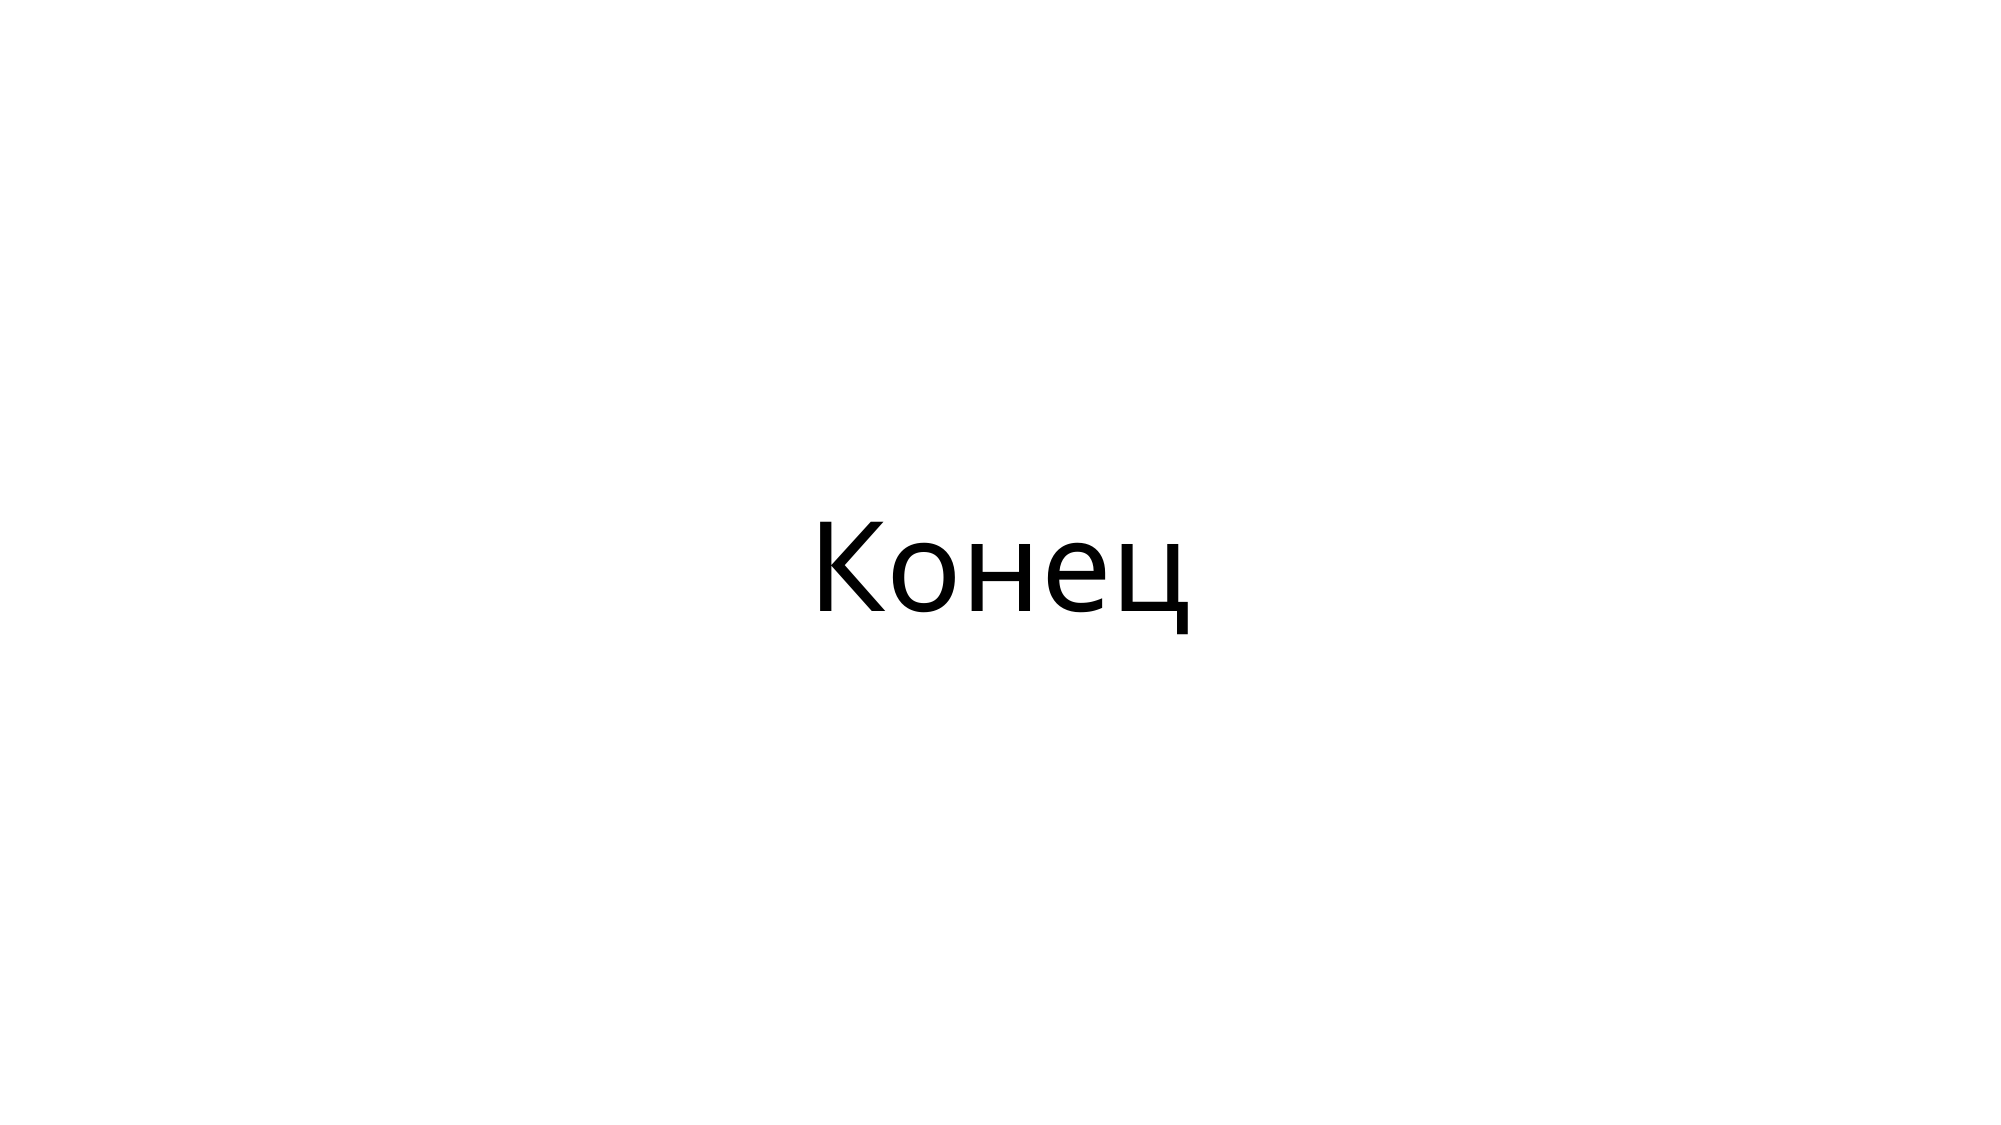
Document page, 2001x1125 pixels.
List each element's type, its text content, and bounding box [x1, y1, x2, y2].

text_box Конец [794, 479, 1206, 644]
